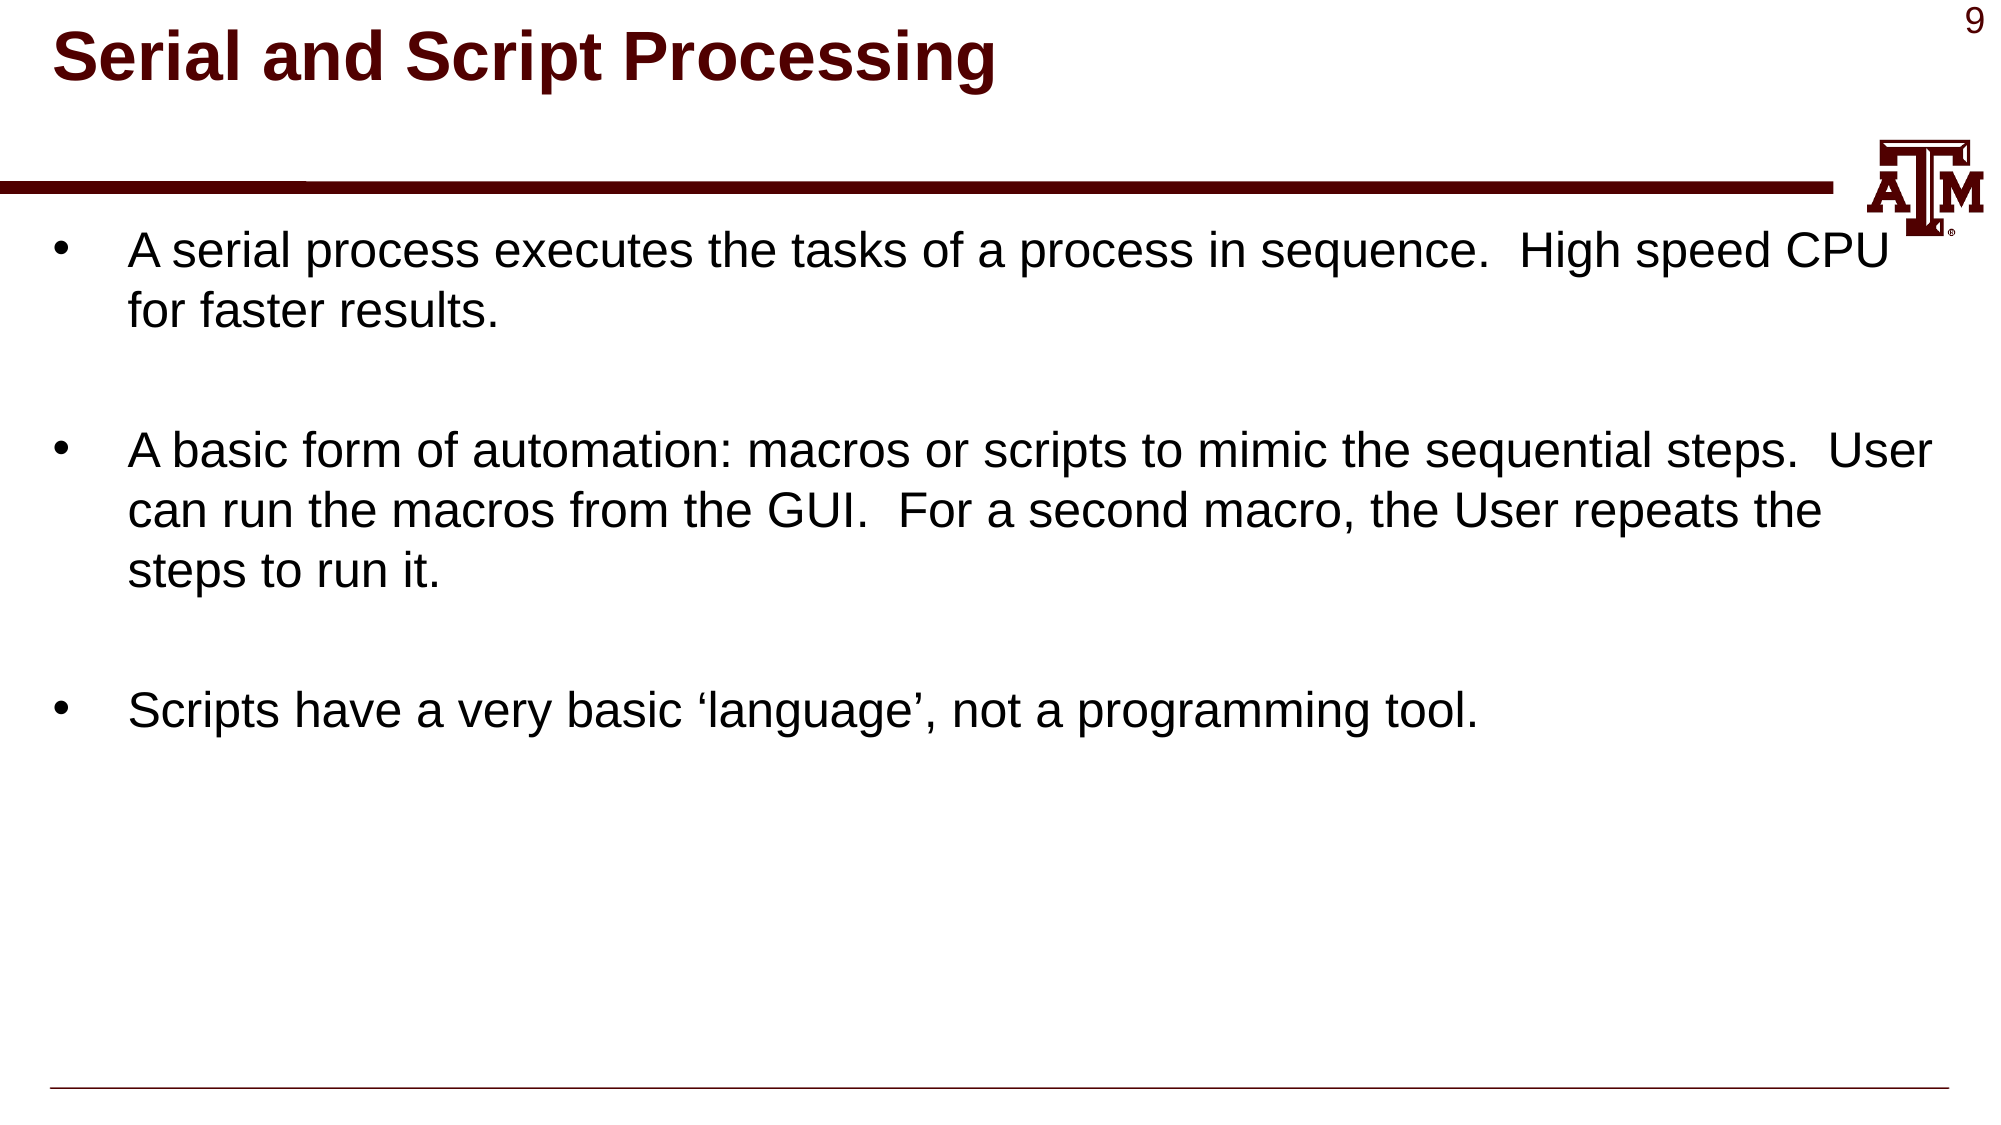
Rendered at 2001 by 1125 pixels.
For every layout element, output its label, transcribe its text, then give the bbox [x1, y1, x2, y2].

picture [1850, 112, 2000, 263]
slide_number 9 [1650, 1083, 2000, 1125]
title Serial and Script Processing [37, 12, 1851, 188]
list A serial process executes the tasks of a process in sequence. High speed CPU for faster results. A basic form of automation: macros or scripts to mimic the sequential steps. User can run the macros from the GUI. For a second macro, the User repeats the steps to run it. Scripts have a very basic ‘language’, not a programming tool. [37, 209, 1963, 1063]
